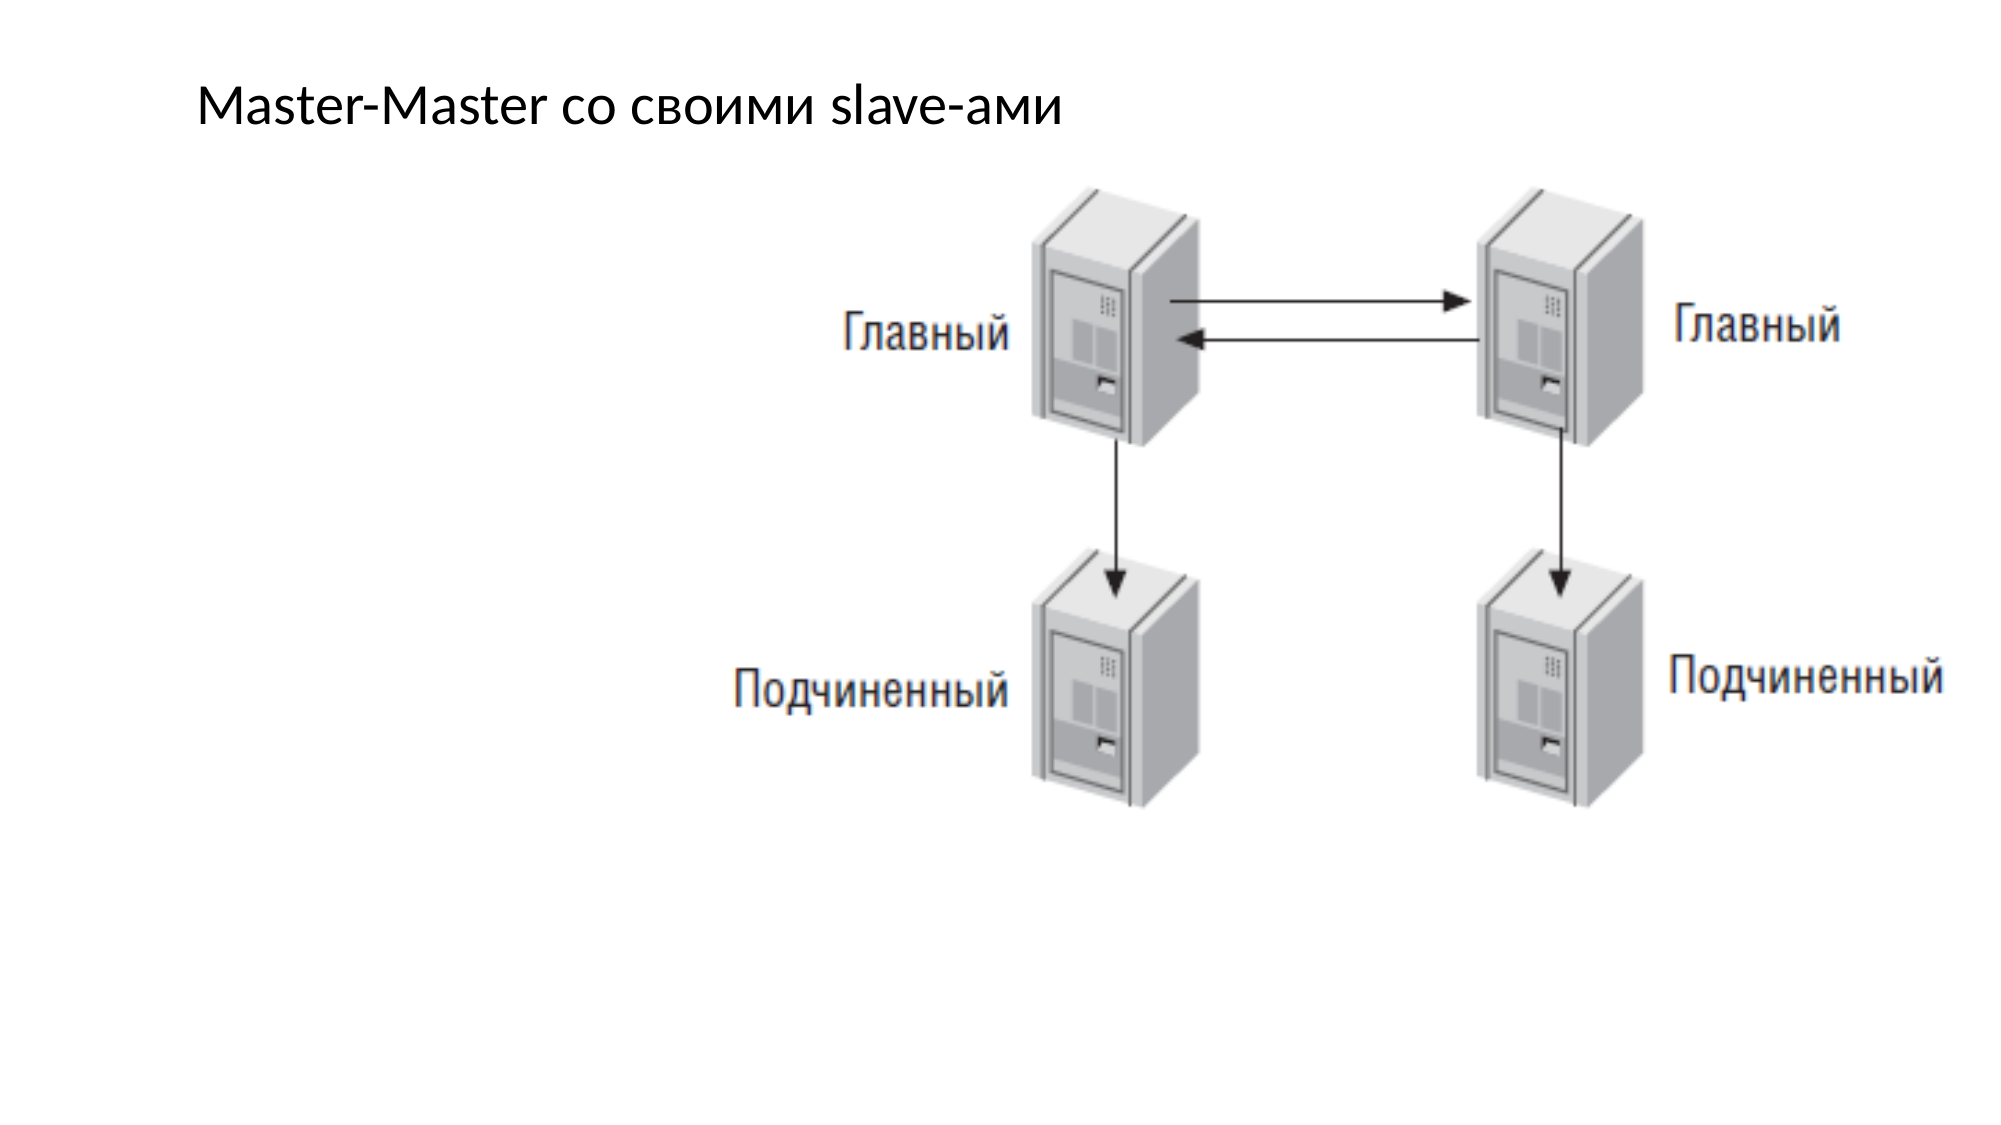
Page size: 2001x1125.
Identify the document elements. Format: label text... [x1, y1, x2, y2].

text_box Master-Master со своими slave-ами [181, 66, 1291, 147]
picture [701, 168, 1979, 824]
